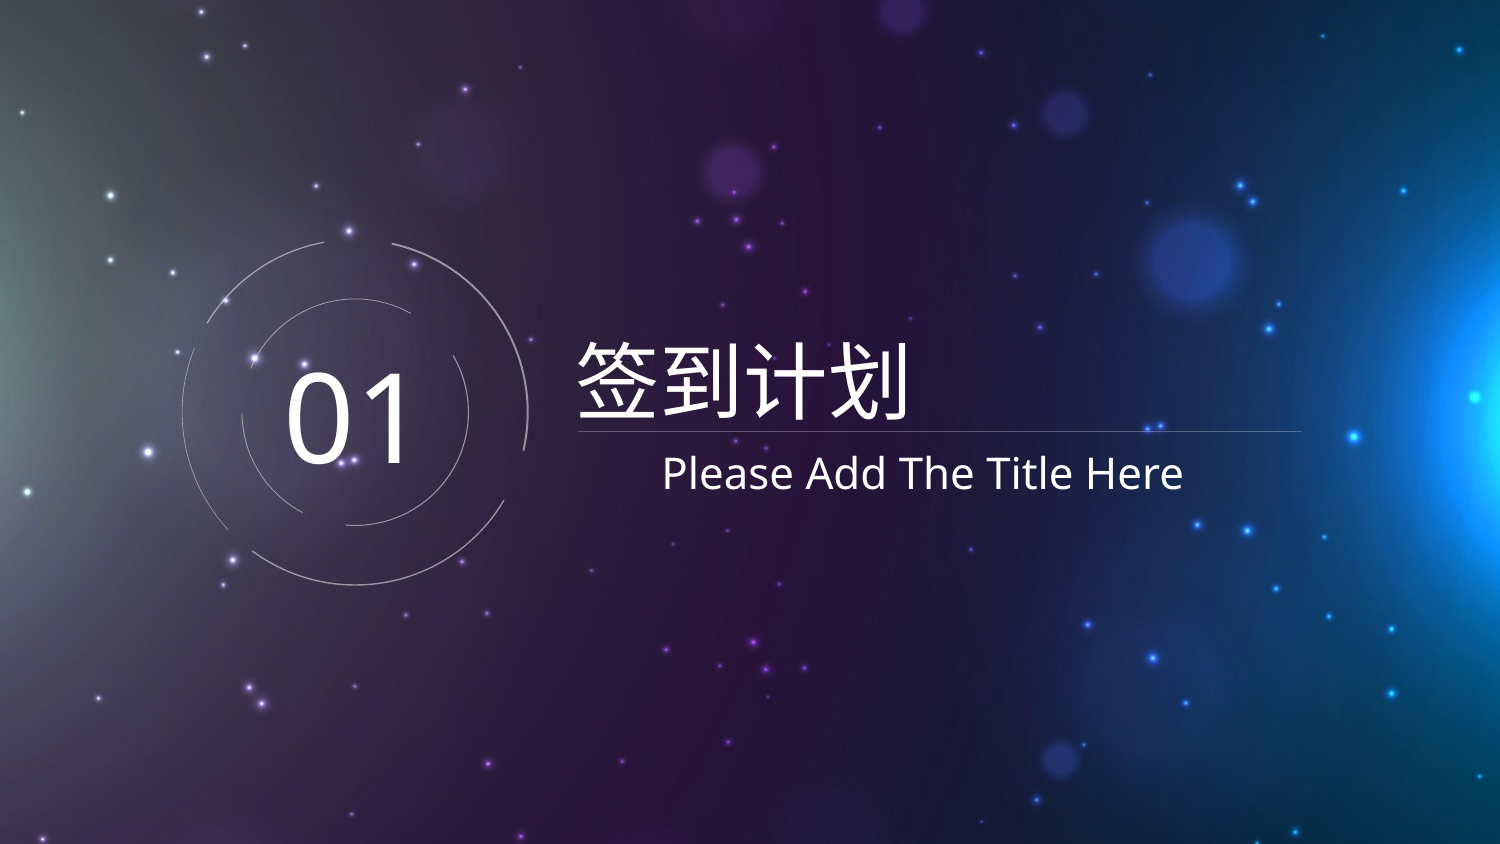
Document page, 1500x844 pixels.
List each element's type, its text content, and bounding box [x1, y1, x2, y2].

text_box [181, 238, 529, 586]
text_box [241, 298, 469, 526]
text_box 签到计划 [560, 321, 1326, 438]
text_box Please Add The Title Here [646, 438, 1257, 506]
picture [0, 0, 1500, 844]
